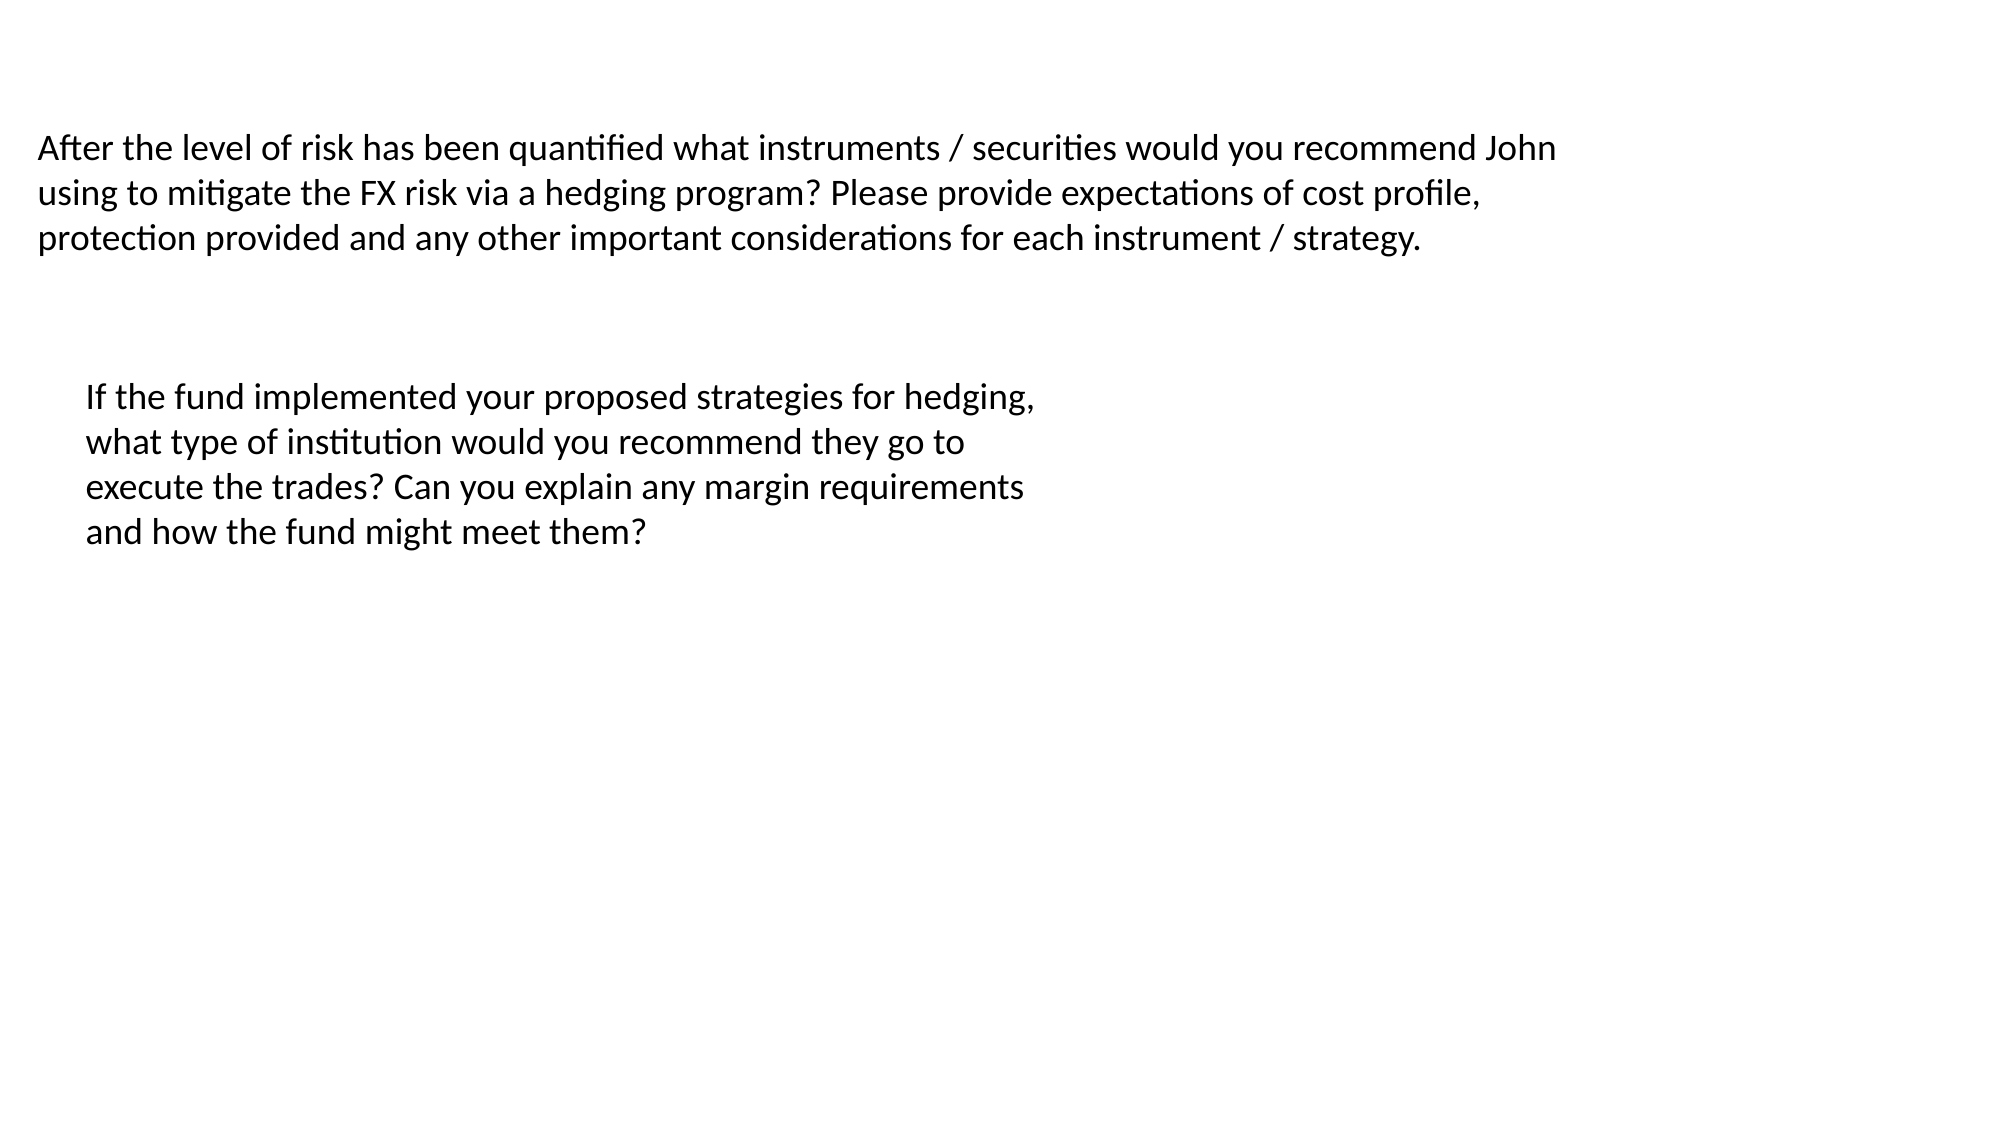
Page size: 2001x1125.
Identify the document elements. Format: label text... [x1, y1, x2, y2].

text_box If the fund implemented your proposed strategies for hedging, what type of institution would you recommend they go to execute the trades? Can you explain any margin requirements and how the fund might meet them? [70, 264, 1071, 560]
text_box After the level of risk has been quantified what instruments / securities would you recommend John using to mitigate the FX risk via a hedging program? Please provide expectations of cost profile, protection provided and any other important considerations for each instrument / strategy. [22, 15, 1575, 266]
